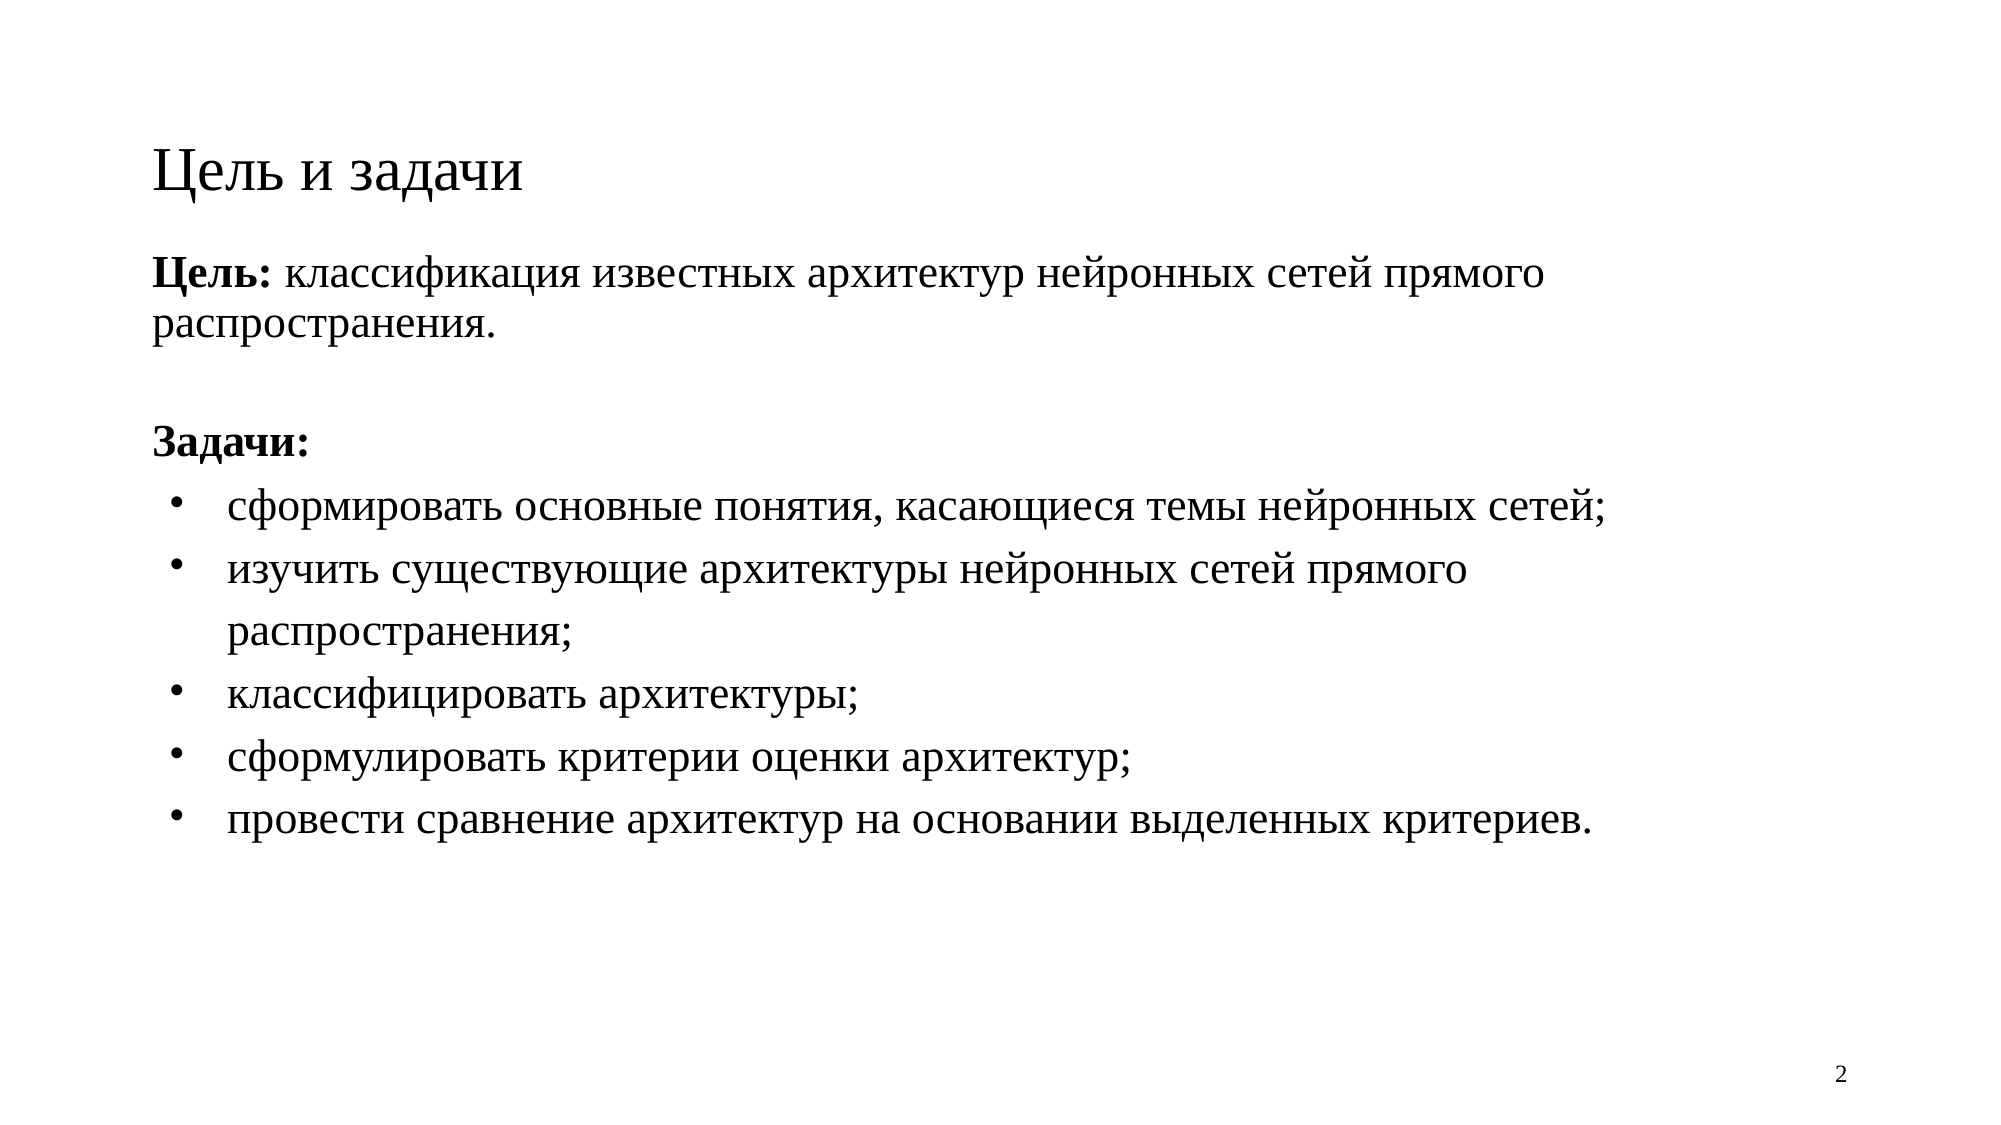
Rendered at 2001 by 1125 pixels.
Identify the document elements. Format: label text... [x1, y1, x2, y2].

text_box Цель и задачи [137, 62, 1863, 280]
text_box [1412, 1042, 1863, 1103]
text_box Цель: классификация известных архитектур нейронных сетей прямого распространения. Задачи: сформировать основные понятия, касающиеся темы нейронных сетей; изучить существующие архитектуры нейронных сетей прямого распространения; классифицировать архитектуры; сформулировать критерии оценки архитектур; провести сравнение архитектур на основании выделенных критериев. [137, 240, 1715, 1016]
